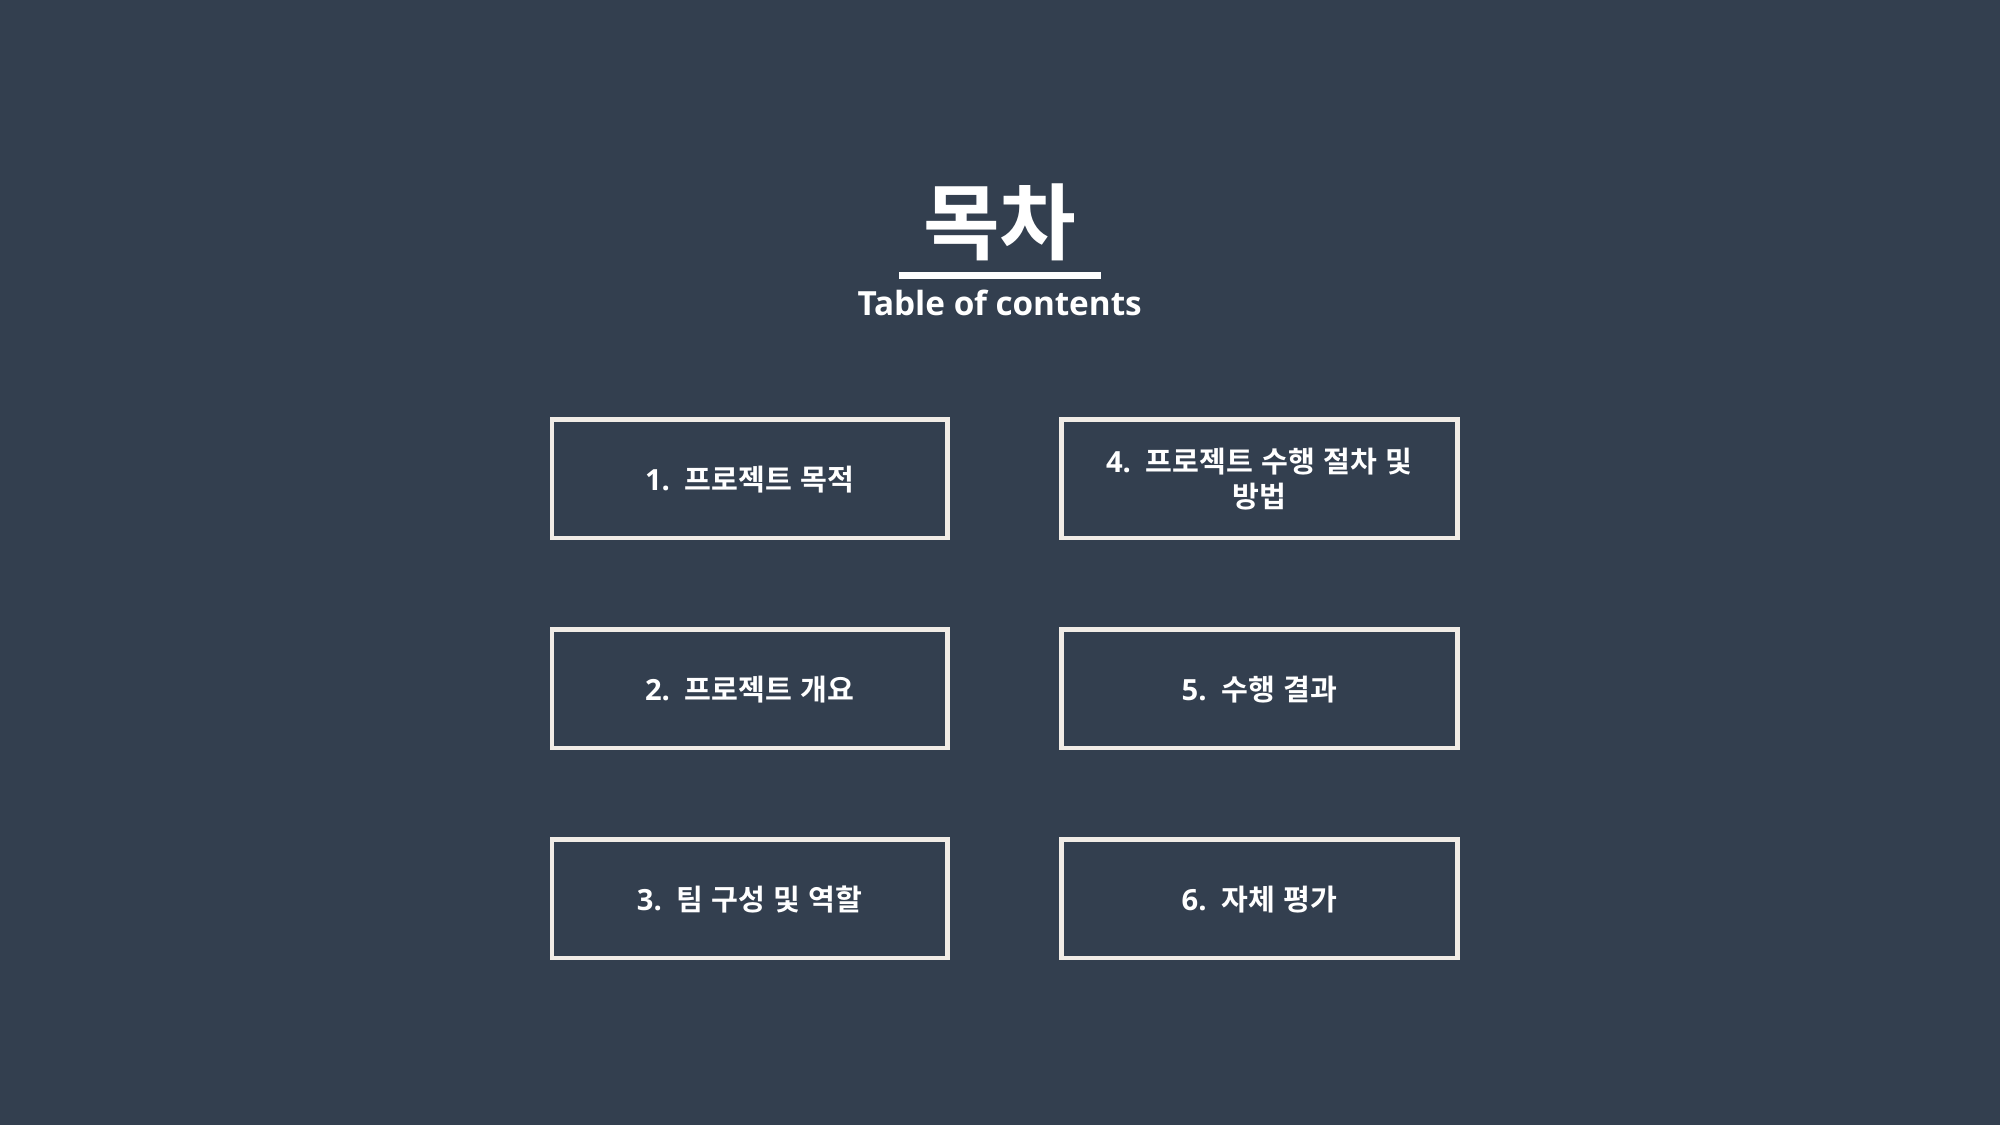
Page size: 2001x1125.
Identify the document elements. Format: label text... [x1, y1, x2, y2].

text_box 5. 수행 결과 [1061, 628, 1458, 749]
text_box 1. 프로젝트 목적 [551, 418, 949, 539]
text_box 2. 프로젝트 개요 [551, 628, 949, 749]
text_box 6. 자체 평가 [1061, 838, 1458, 959]
text_box 3. 팀 구성 및 역할 [551, 838, 949, 959]
text_box 4. 프로젝트 수행 절차 및 방법 [1061, 418, 1458, 539]
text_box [858, 162, 1142, 330]
